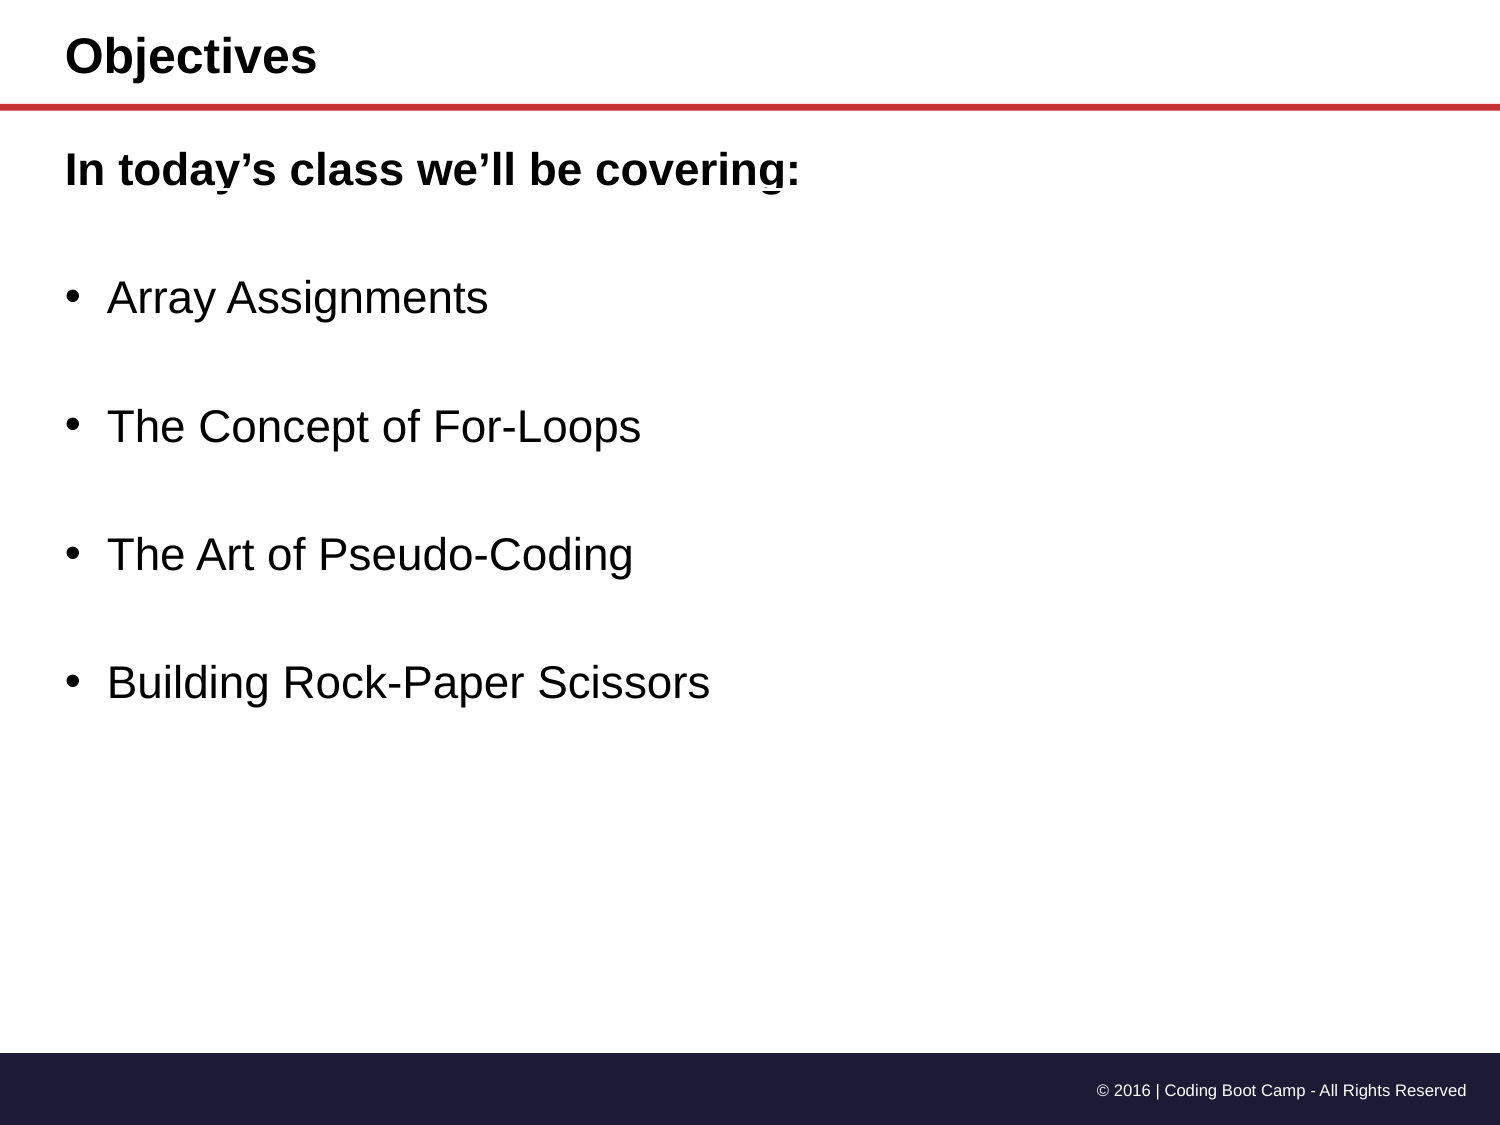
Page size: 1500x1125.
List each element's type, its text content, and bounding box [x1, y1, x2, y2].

text_box In today’s class we’ll be covering: Array Assignments The Concept of For-Loops The Art of Pseudo-Coding Building Rock-Paper Scissors [50, 124, 1484, 1035]
text_box Objectives [50, 0, 948, 108]
